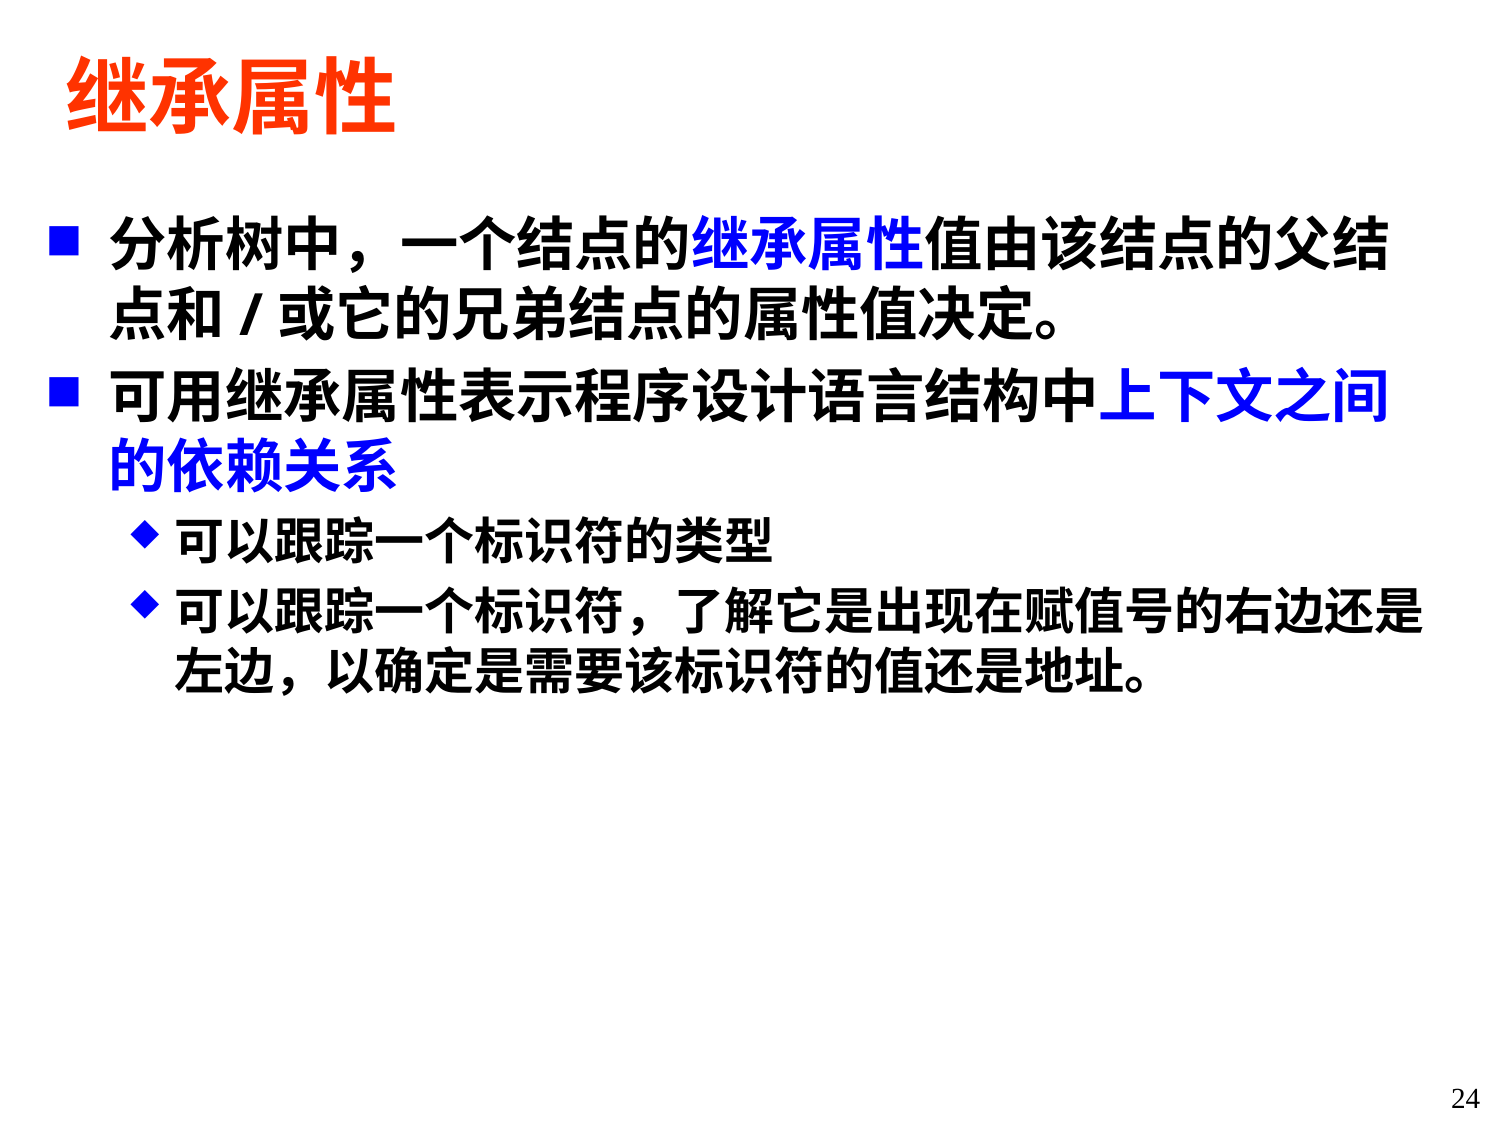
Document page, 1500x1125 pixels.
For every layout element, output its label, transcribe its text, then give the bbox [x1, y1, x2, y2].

list 分析树中，一个结点的继承属性值由该结点的父结点和/或它的兄弟结点的属性值决定。 可用继承属性表示程序设计语言结构中上下文之间的依赖关系 可以跟踪一个标识符的类型 可以跟踪一个标识符，了解它是出现在赋值号的右边还是左边，以确定是需要该标识符的值还是地址。 [37, 200, 1463, 1011]
title 继承属性 [50, 24, 1463, 163]
slide_number 24 [1355, 1071, 1496, 1117]
